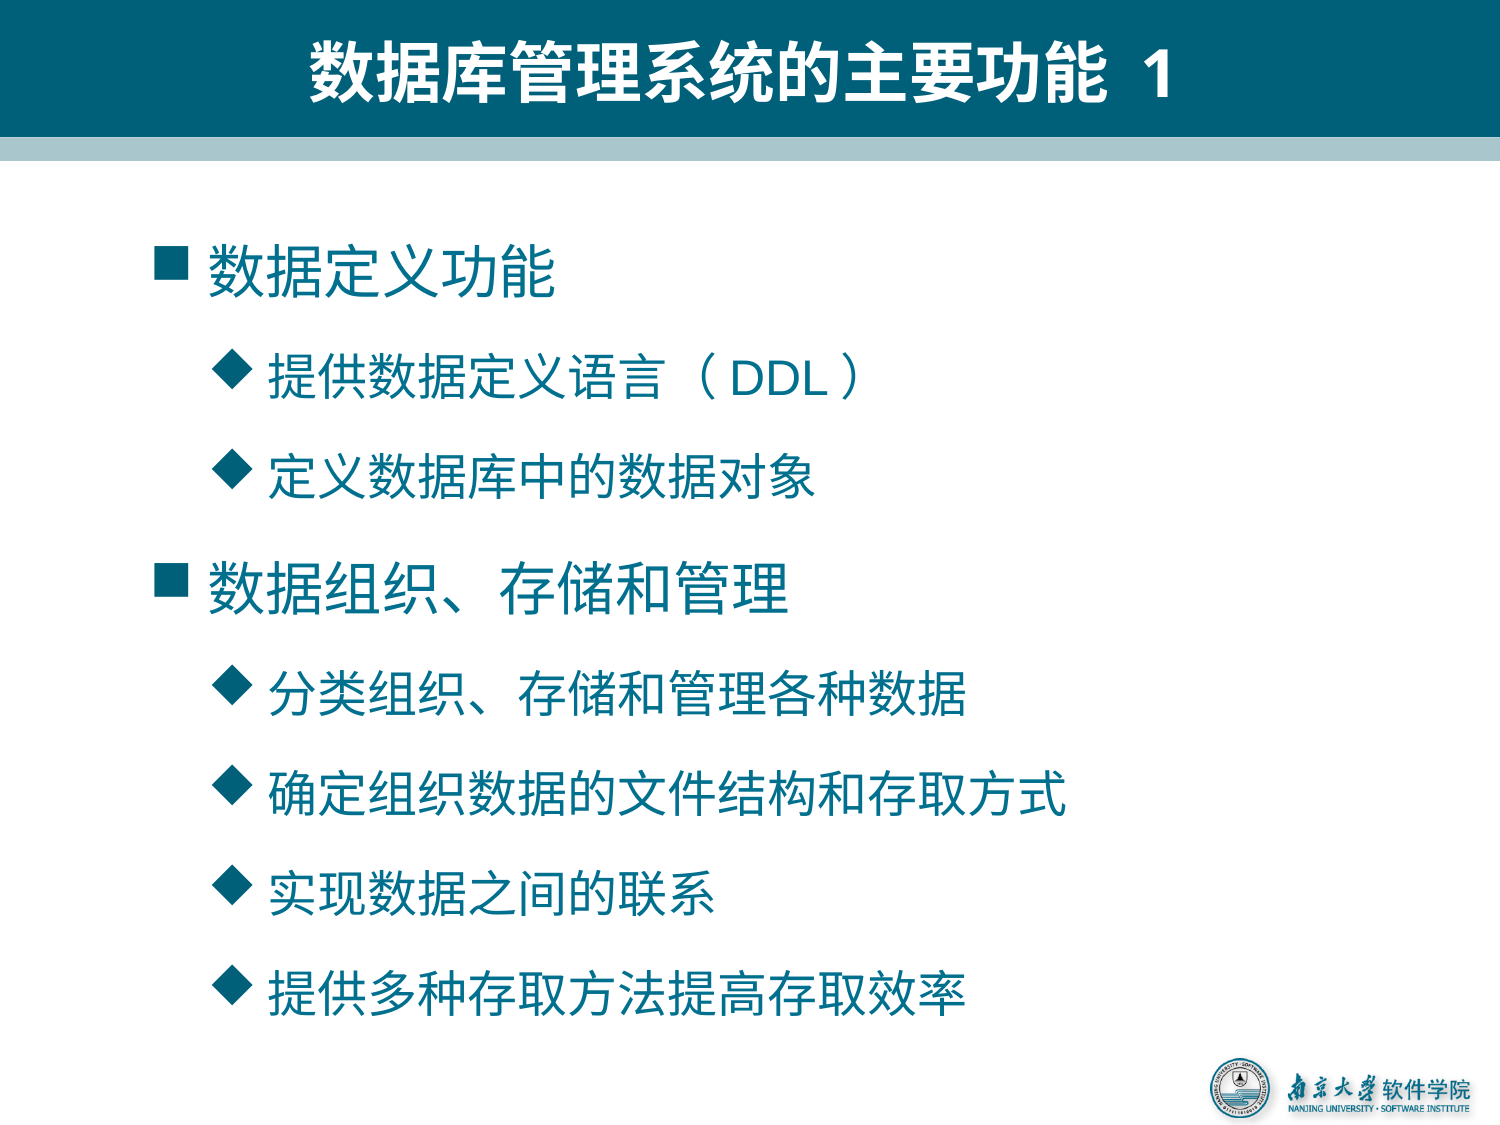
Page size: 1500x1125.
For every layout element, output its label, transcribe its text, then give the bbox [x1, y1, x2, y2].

title 数据库管理系统的主要功能 1 [50, 24, 1438, 118]
picture [1210, 1095, 1230, 1118]
picture [1210, 1058, 1233, 1082]
list 数据定义功能 提供数据定义语言（DDL） 定义数据库中的数据对象 数据组织、存储和管理 分类组织、存储和管理各种数据 确定组织数据的文件结构和存取方式 实现数据之间的联系 提供多种存取方法提高存取效率 [75, 172, 1425, 1050]
picture [1213, 1058, 1470, 1118]
